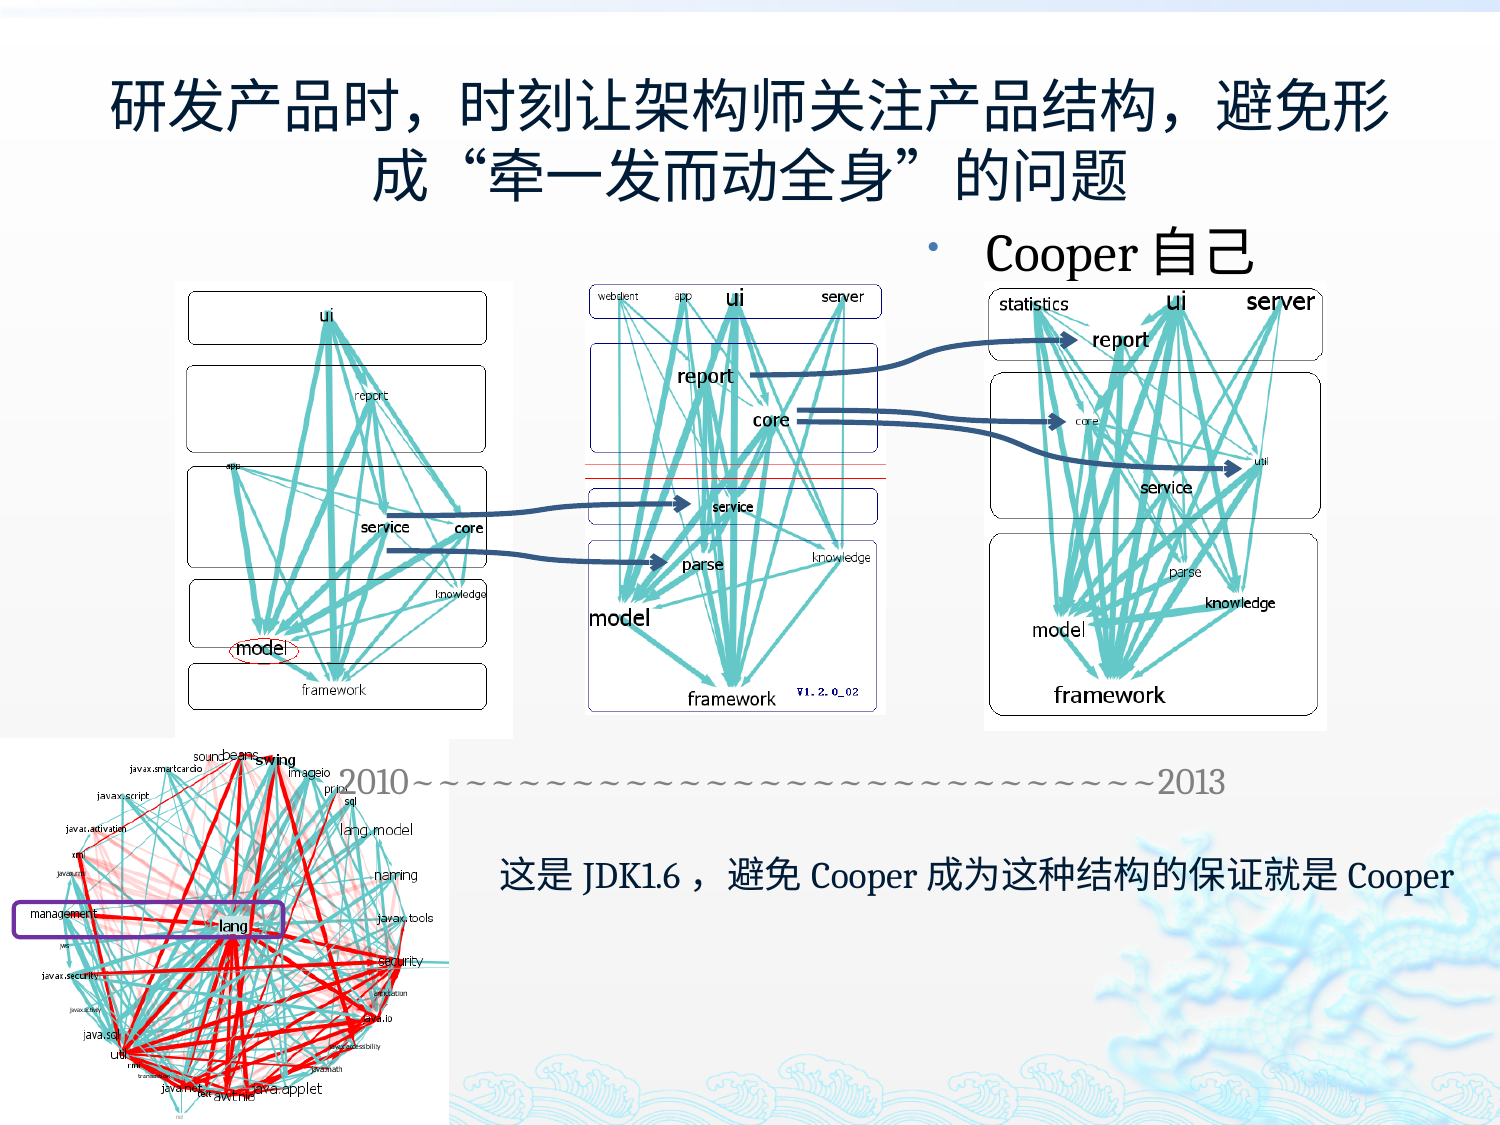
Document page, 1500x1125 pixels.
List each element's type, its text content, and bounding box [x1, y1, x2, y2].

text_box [175, 280, 1327, 812]
title 研发产品时，时刻让架构师关注产品结构，避免形成“牵一发而动全身”的问题 [75, 45, 1425, 233]
list Cooper自己 [914, 210, 1278, 280]
picture [0, 737, 449, 1125]
text_box 这是JDK1.6，避免Cooper成为这种结构的保证就是Cooper [484, 843, 1470, 904]
